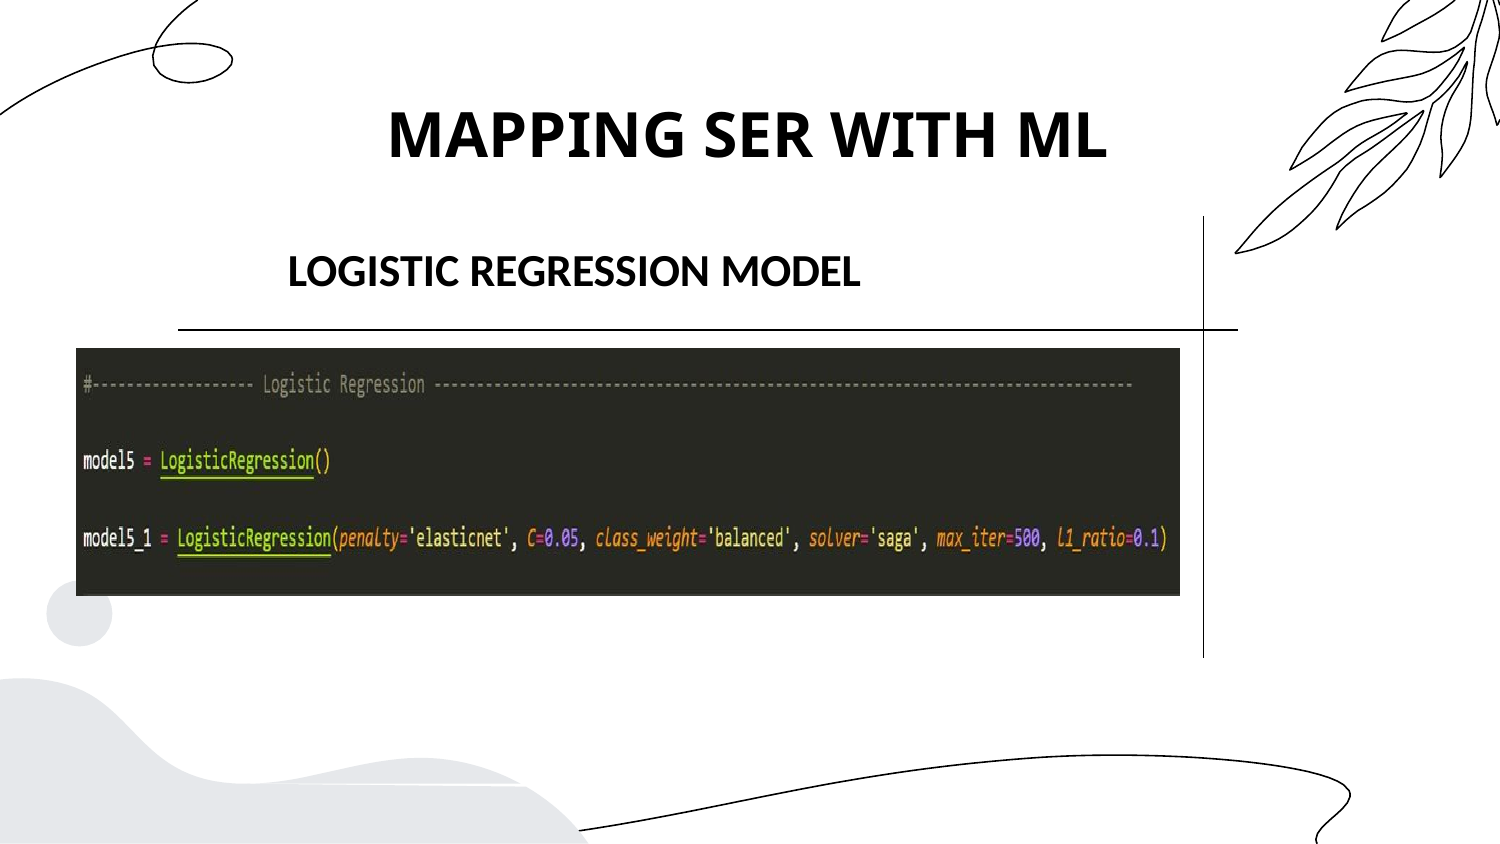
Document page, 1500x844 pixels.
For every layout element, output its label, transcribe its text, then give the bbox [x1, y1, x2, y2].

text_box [75, 215, 1239, 659]
title MAPPING SER WITH ML [129, 92, 1371, 236]
